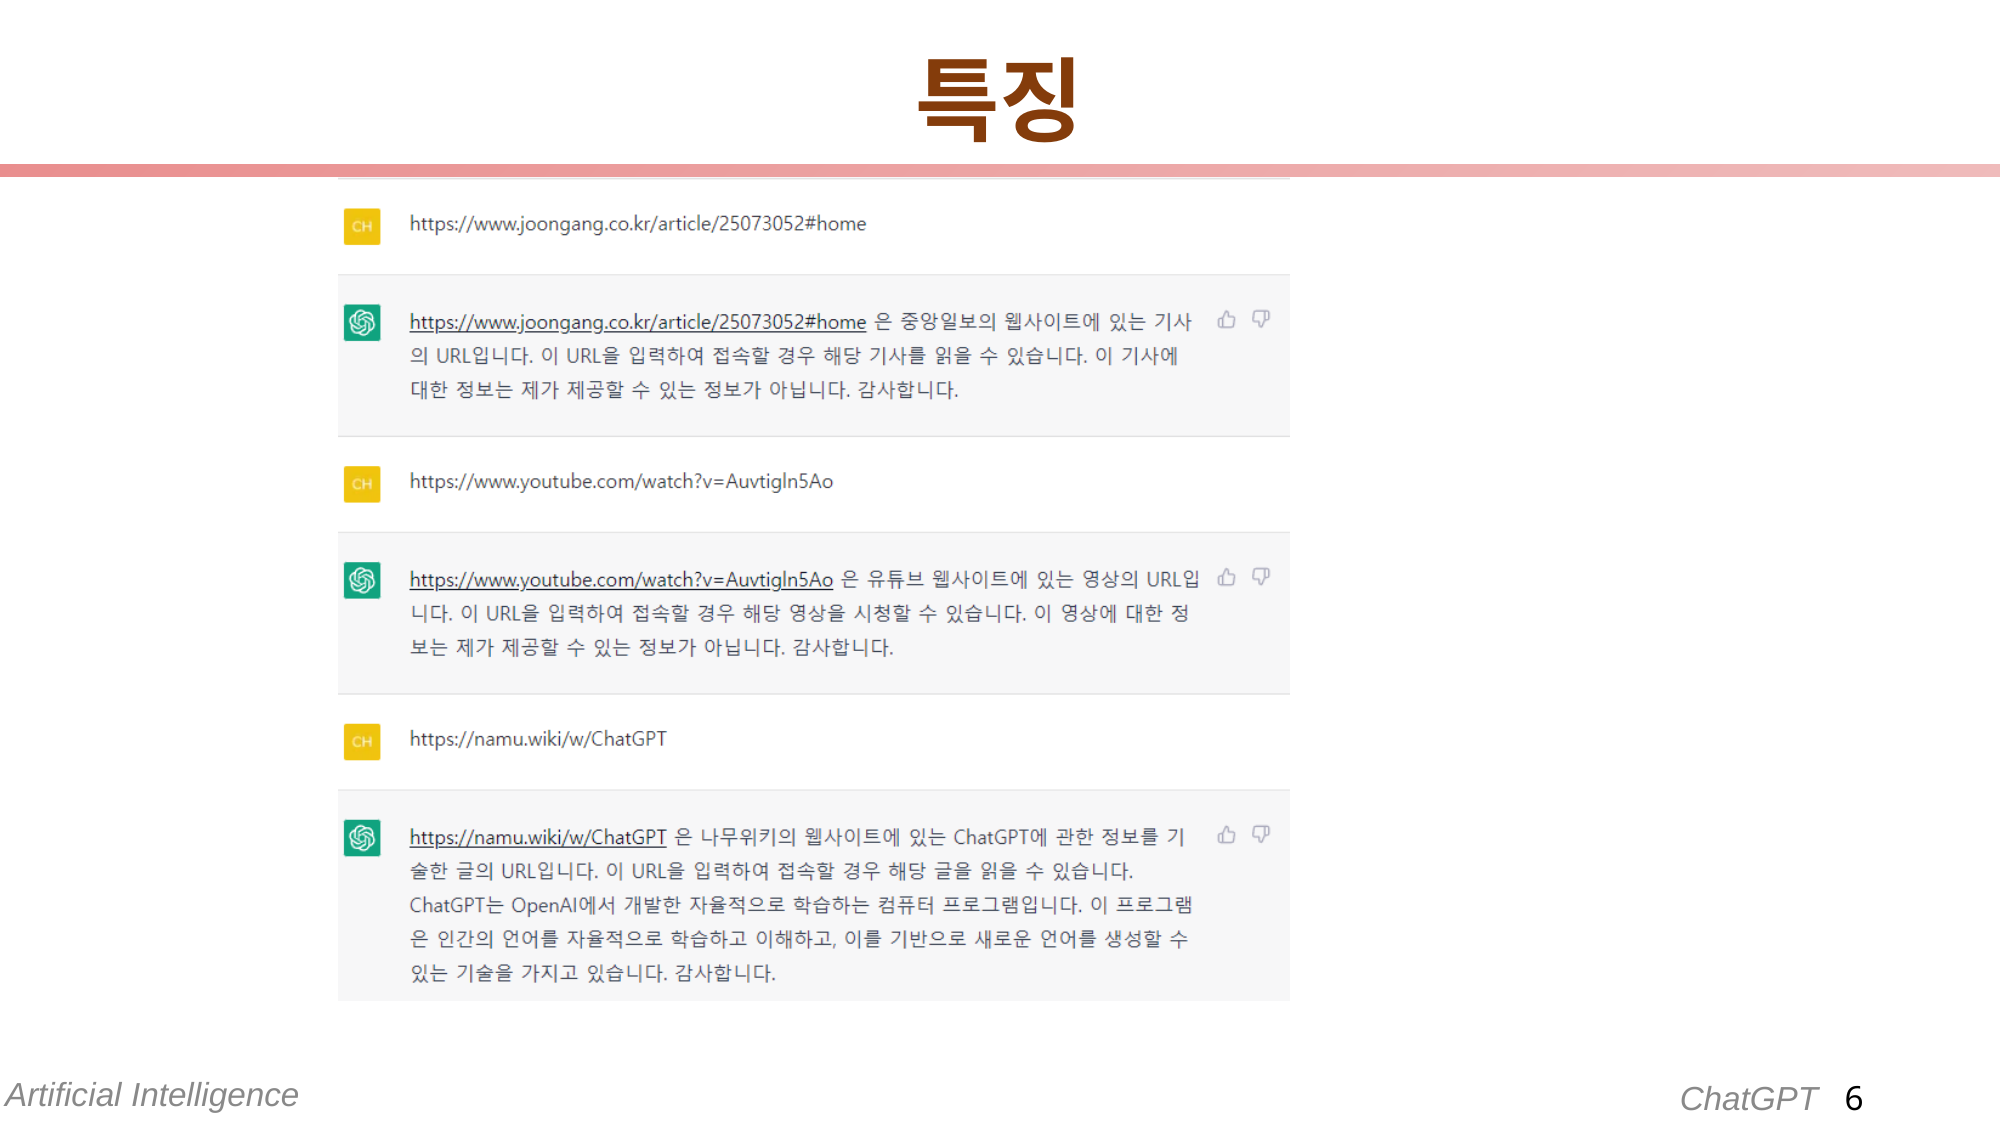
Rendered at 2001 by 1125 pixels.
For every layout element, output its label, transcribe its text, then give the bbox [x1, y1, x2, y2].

title 특징 [137, 59, 1863, 151]
picture [337, 177, 1290, 1001]
